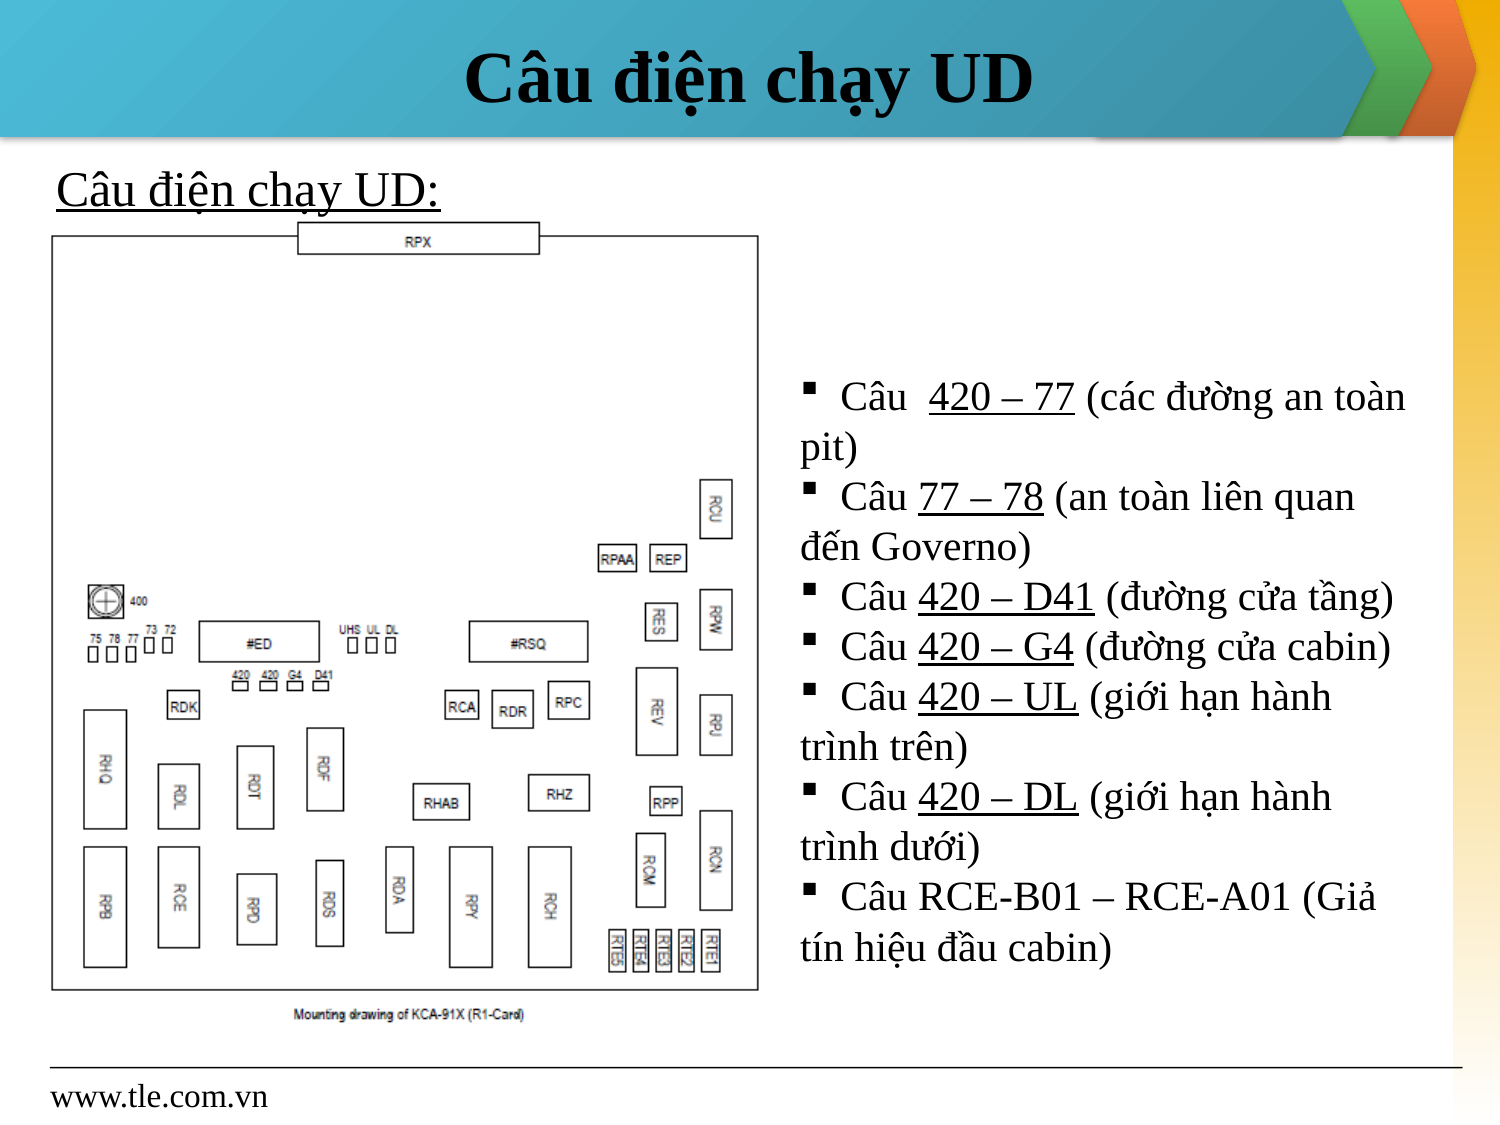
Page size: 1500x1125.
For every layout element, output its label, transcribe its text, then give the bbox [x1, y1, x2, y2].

text_box Câu điện chạy UD: [41, 148, 904, 224]
text_box Câu 420 – 77 (các đường an toàn pit) Câu 77 – 78 (an toàn liên quan đến Governo) Câu 420 – D41 (đường cửa tầng) Câu 420 – G4 (đường cửa cabin) Câu 420 – UL (giới hạn hành trình trên) Câu 420 – DL (giới hạn hành trình dưới) Câu RCE-B01 – RCE-A01 (Giả tín hiệu đầu cabin) [785, 361, 1424, 977]
title Câu điện chạy UD [75, 21, 1425, 125]
picture [41, 219, 774, 1024]
slide_number www.tle.com.vn [34, 1054, 386, 1125]
